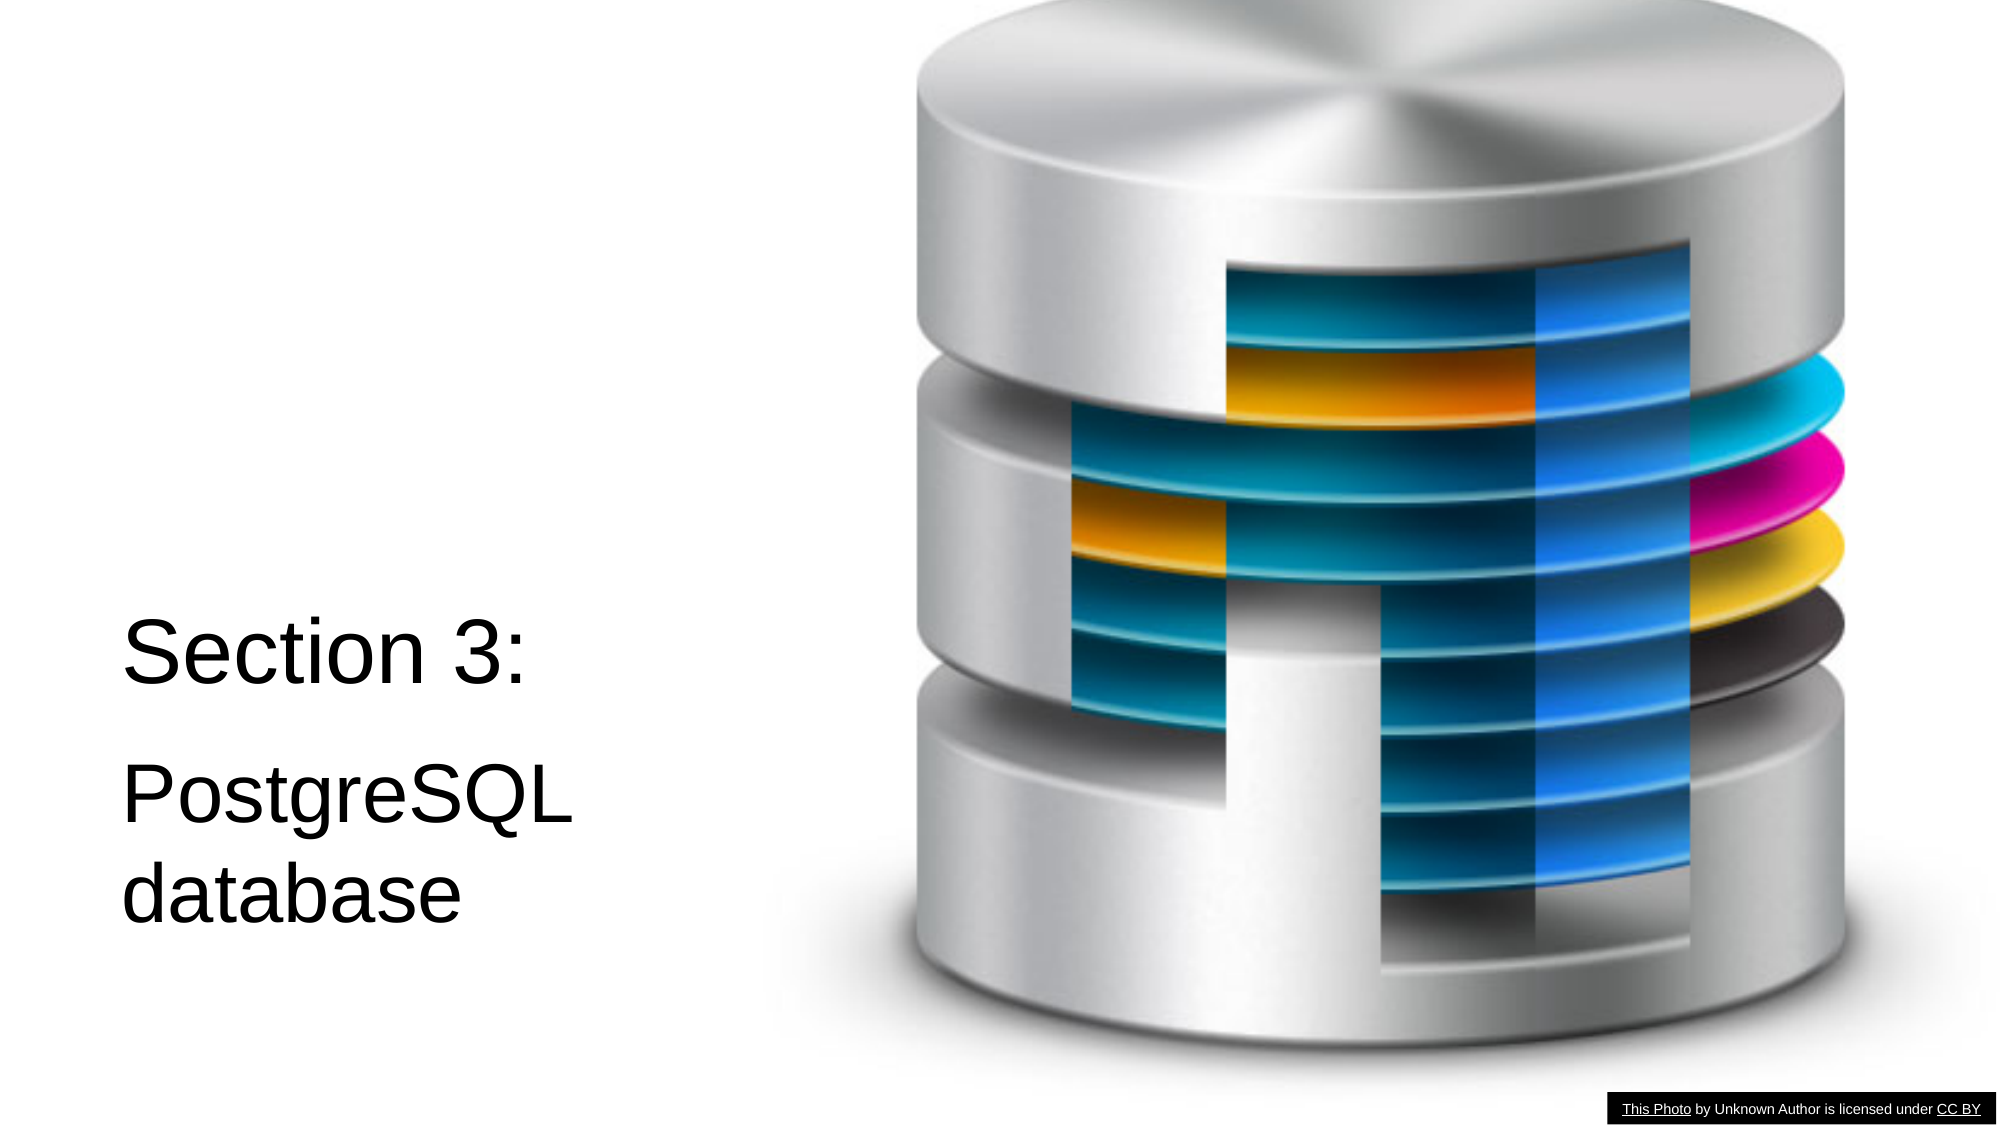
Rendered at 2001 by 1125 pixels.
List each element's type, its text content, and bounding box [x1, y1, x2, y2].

subtitle PostgreSQL database [106, 731, 662, 1021]
title Section 3: [106, 104, 662, 710]
picture [763, 0, 2000, 1125]
